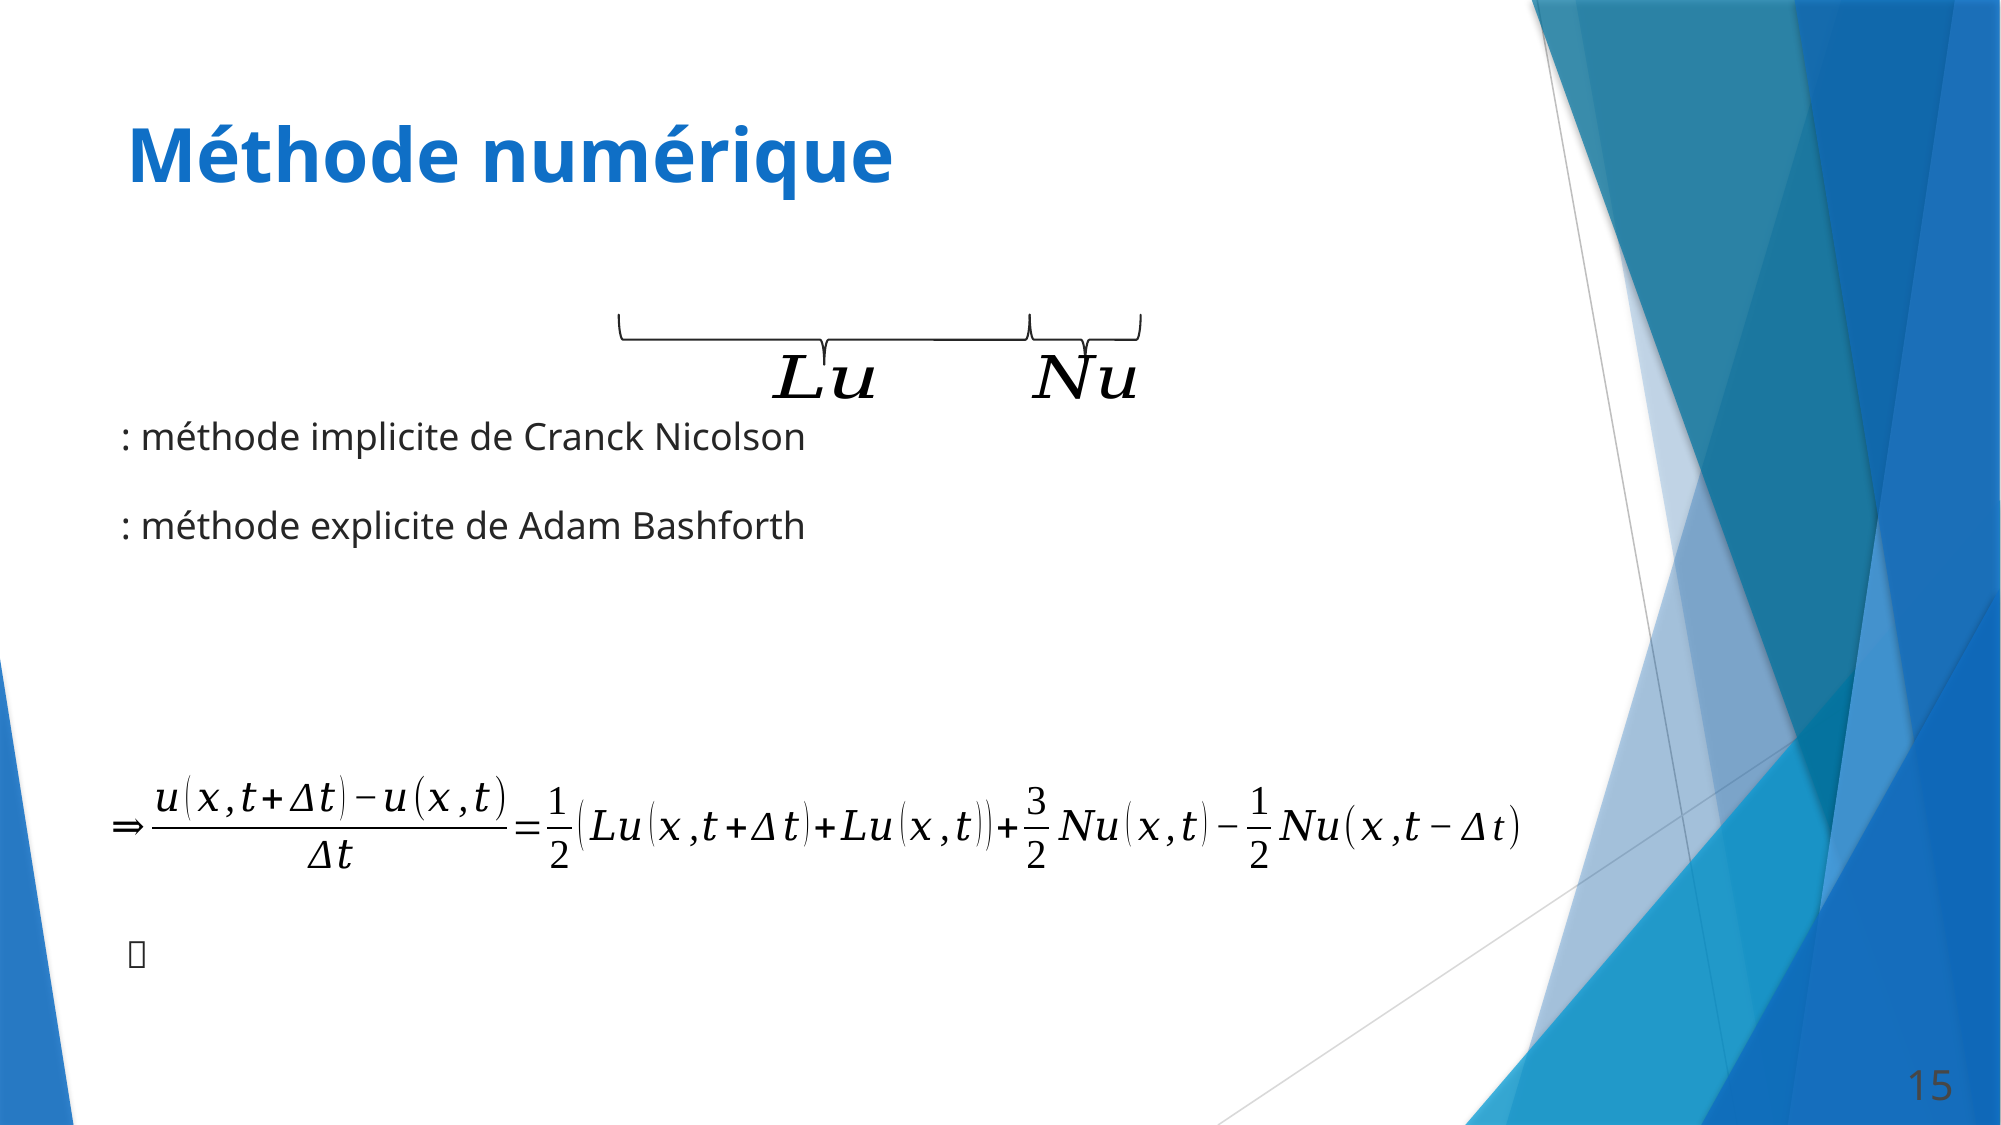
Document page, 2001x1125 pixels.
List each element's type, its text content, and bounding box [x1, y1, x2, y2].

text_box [110, 195, 1522, 414]
slide_number 15 [1856, 1050, 1969, 1111]
title Méthode numérique [111, 99, 1522, 195]
